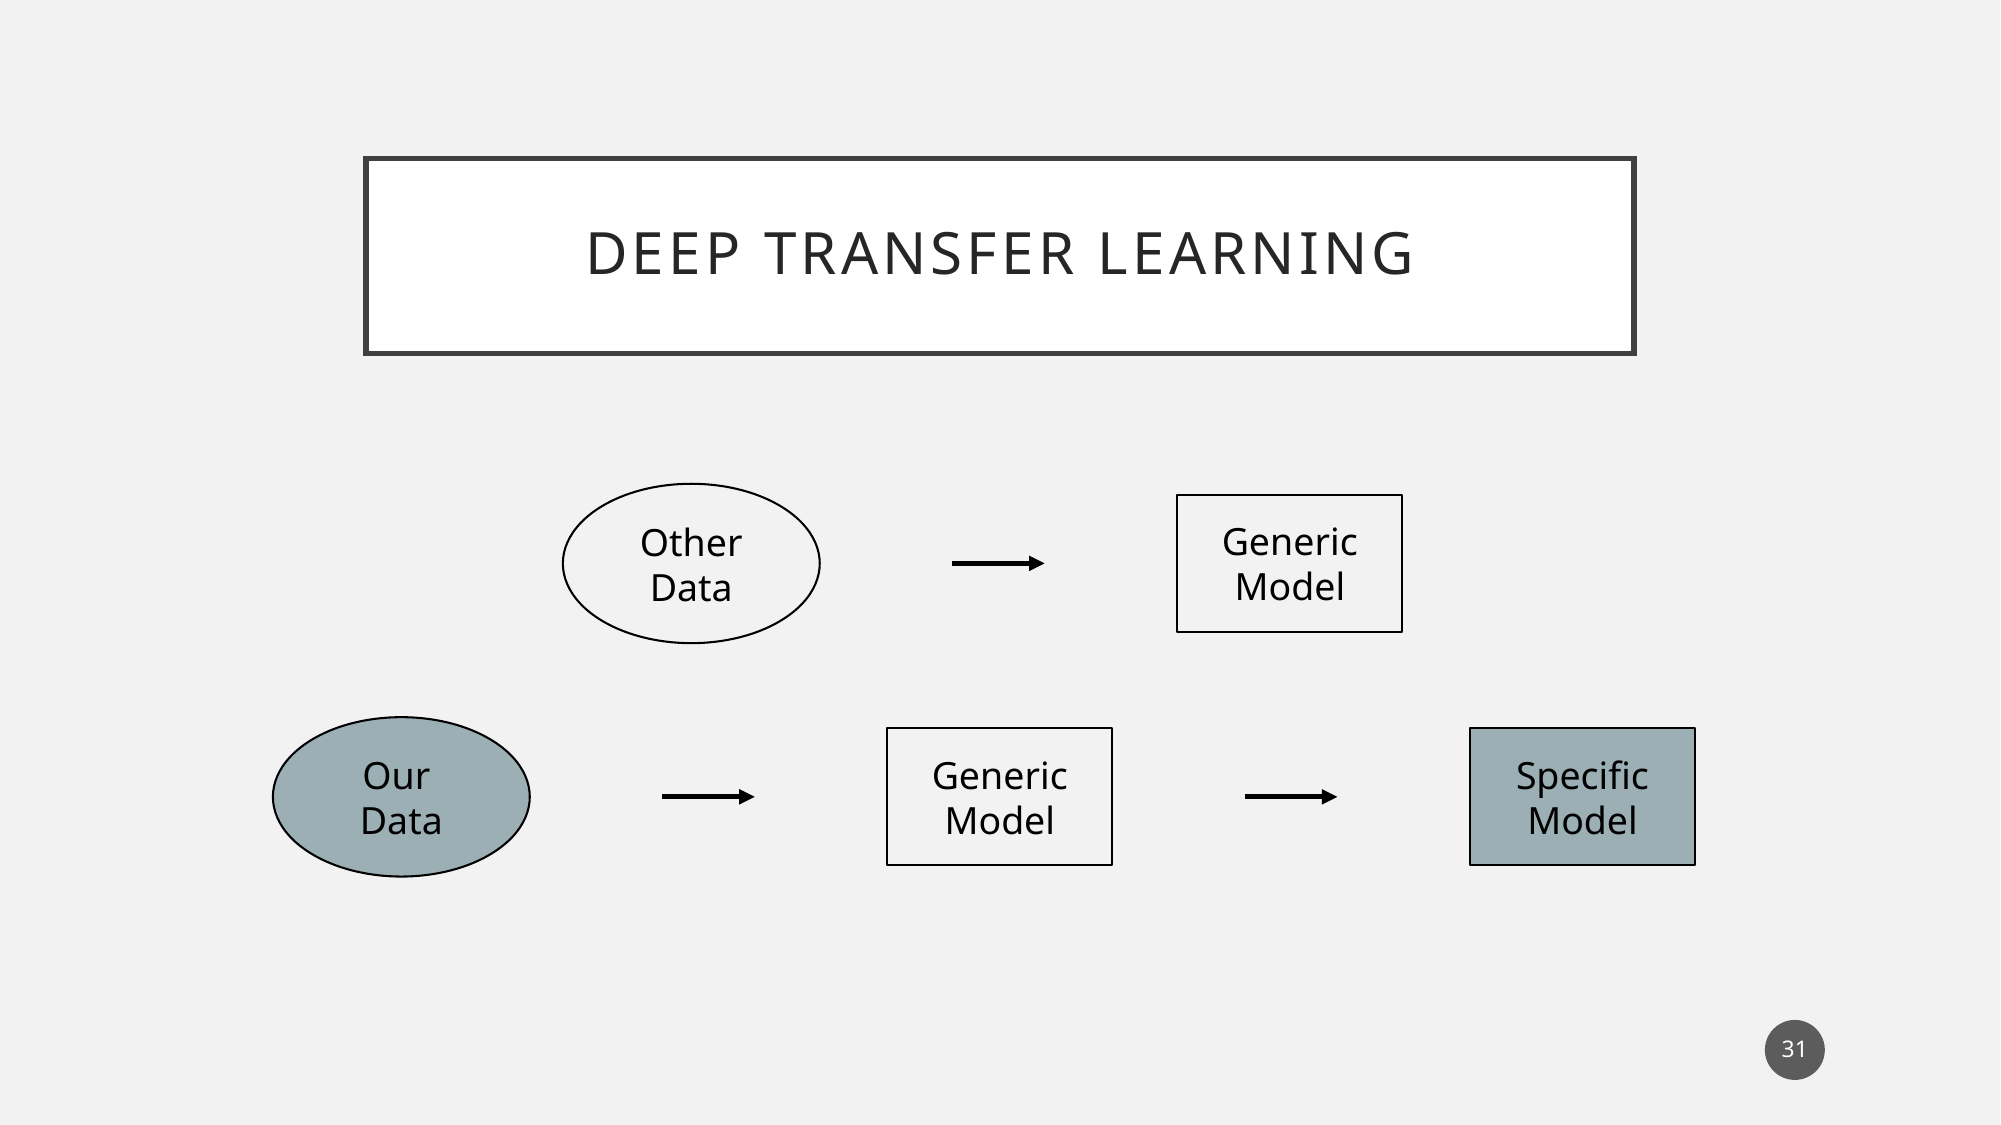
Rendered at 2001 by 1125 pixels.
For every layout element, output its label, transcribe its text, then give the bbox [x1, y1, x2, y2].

slide_number 31 [1764, 1019, 1825, 1080]
text_box Specific Model [1469, 727, 1696, 866]
text_box Our Data [271, 716, 531, 878]
text_box Other Data [561, 482, 821, 645]
text_box Generic Model [886, 727, 1113, 866]
title Deep Transfer Learning [363, 156, 1637, 356]
text_box Generic Model [1176, 494, 1403, 633]
